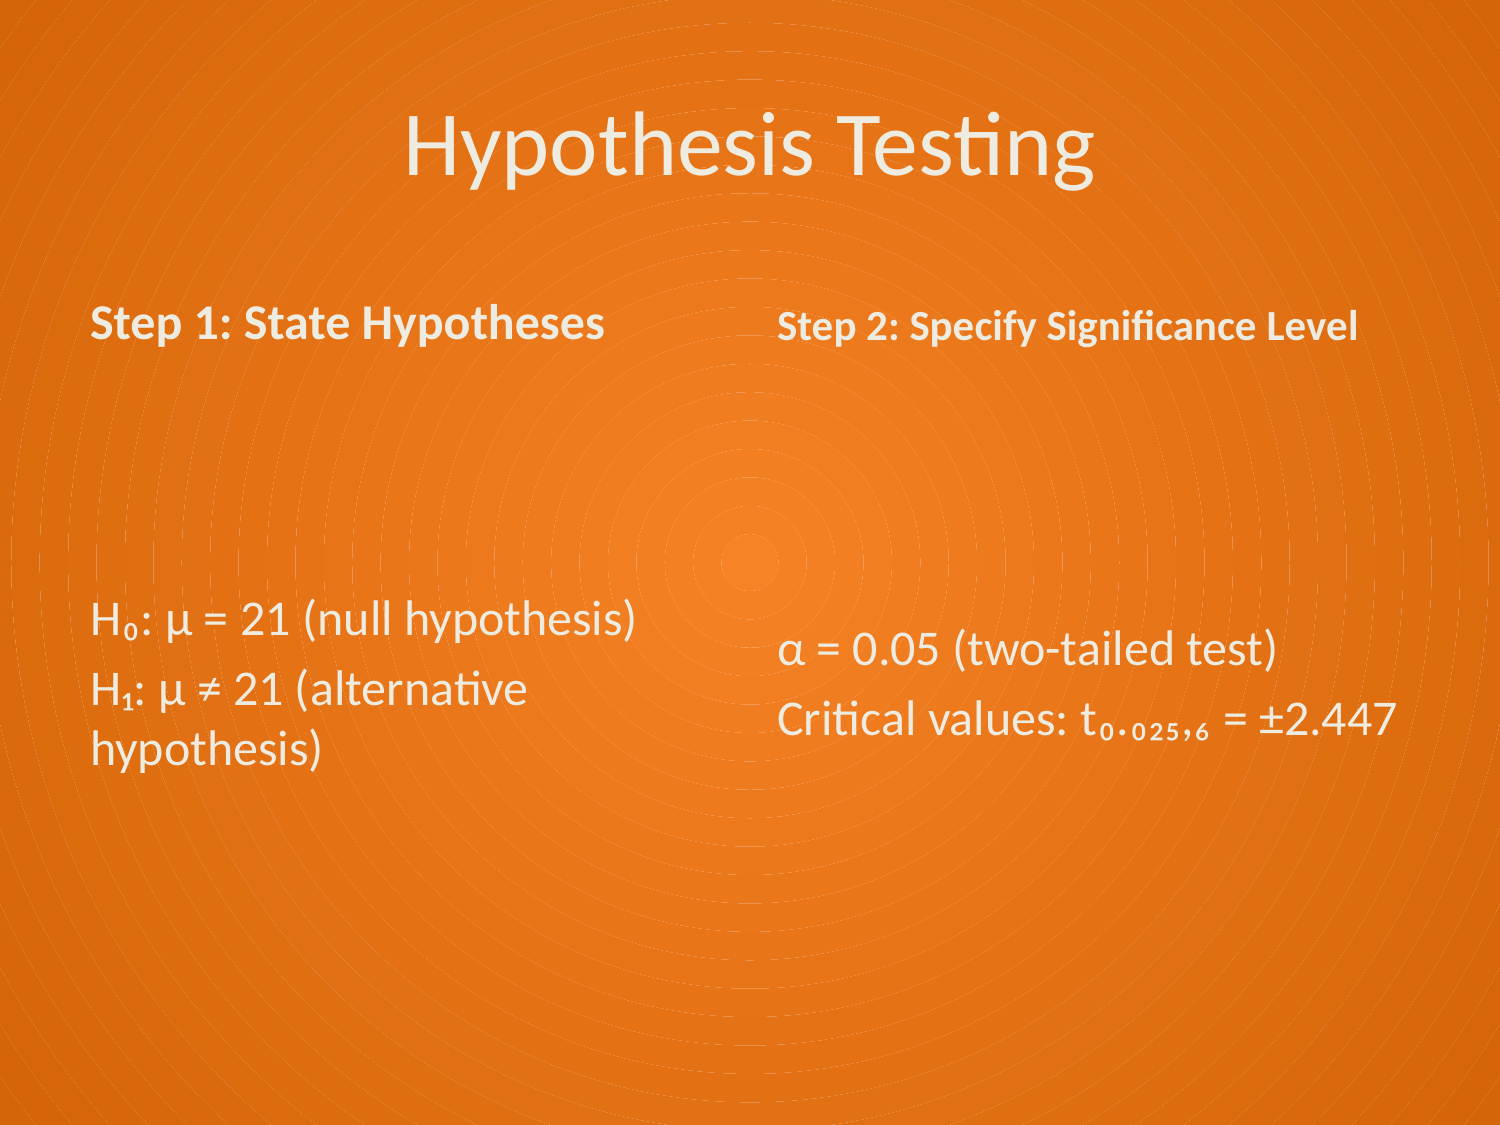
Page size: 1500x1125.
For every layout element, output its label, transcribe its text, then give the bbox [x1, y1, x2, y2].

list Step 2: Specify Significance Level [761, 251, 1425, 356]
title Hypothesis Testing [75, 45, 1425, 233]
list α = 0.05 (two-tailed test) Critical values: t₀.₀₂₅,₆ = ±2.447 [761, 356, 1425, 1005]
list Step 1: State Hypotheses [75, 251, 738, 356]
list H₀: μ = 21 (null hypothesis) H₁: μ ≠ 21 (alternative hypothesis) [75, 356, 738, 1005]
